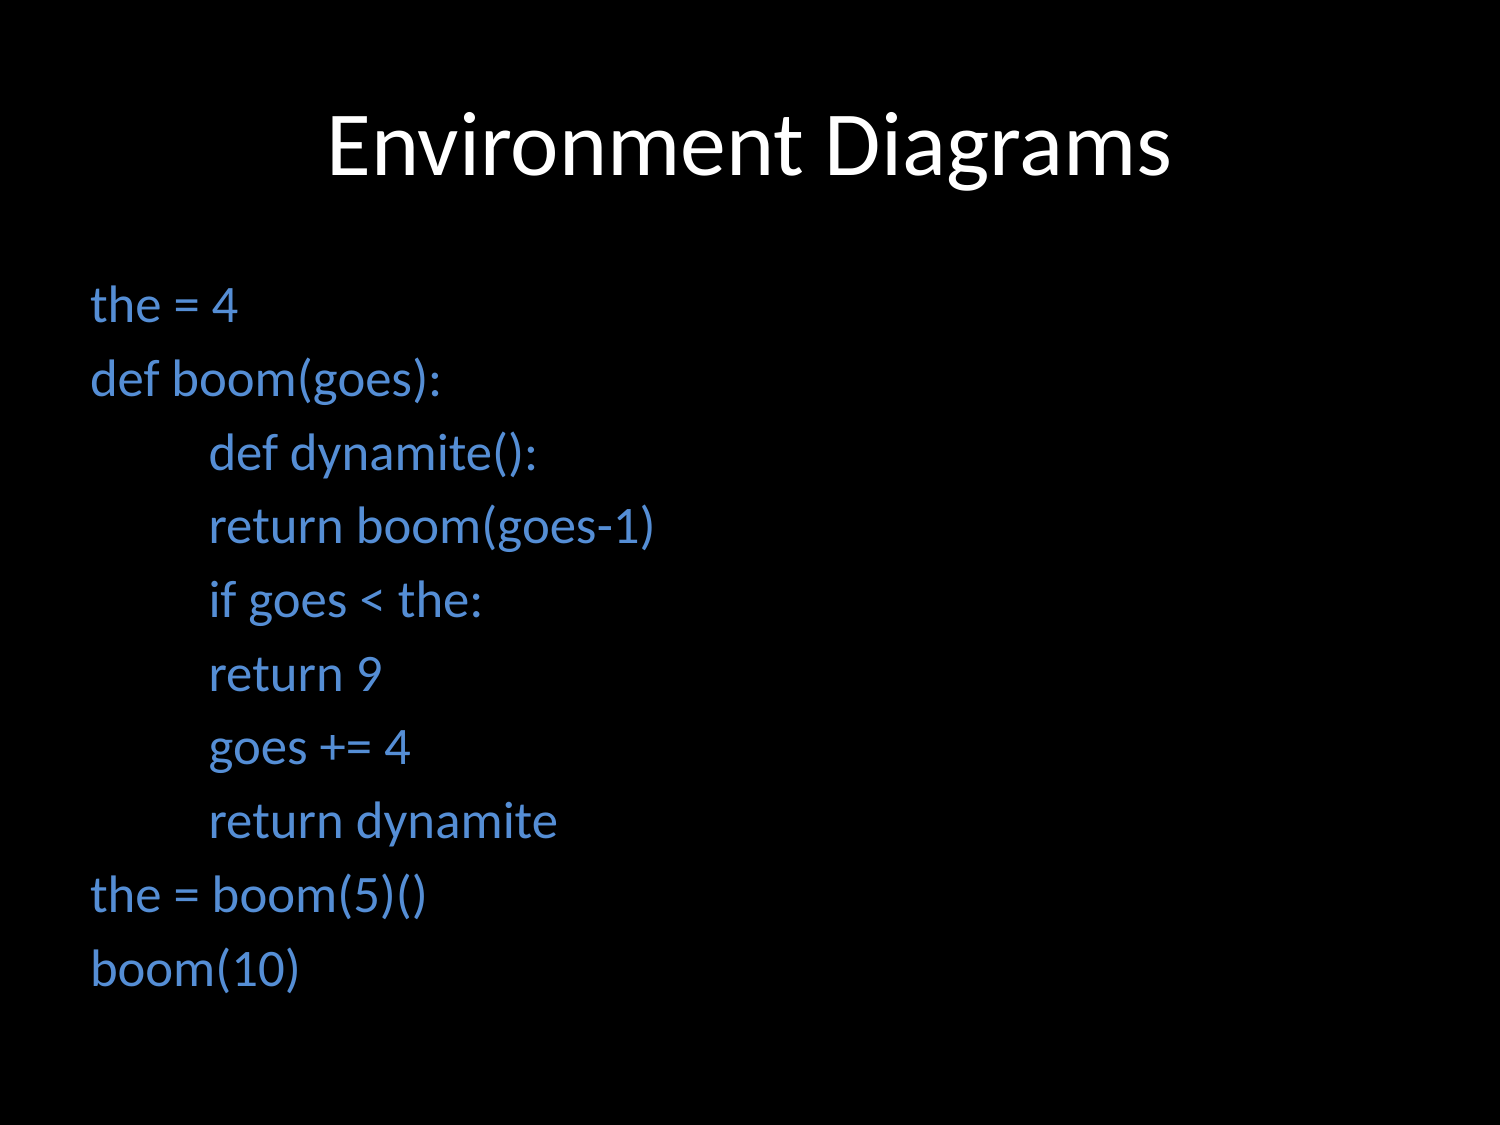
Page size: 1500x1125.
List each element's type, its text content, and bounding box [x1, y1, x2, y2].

list the = 4 def boom(goes): def dynamite(): return boom(goes-1) if goes < the: return 9 goes += 4 return dynamite the = boom(5)() boom(10) [75, 262, 1425, 1005]
title Environment Diagrams [75, 45, 1425, 233]
